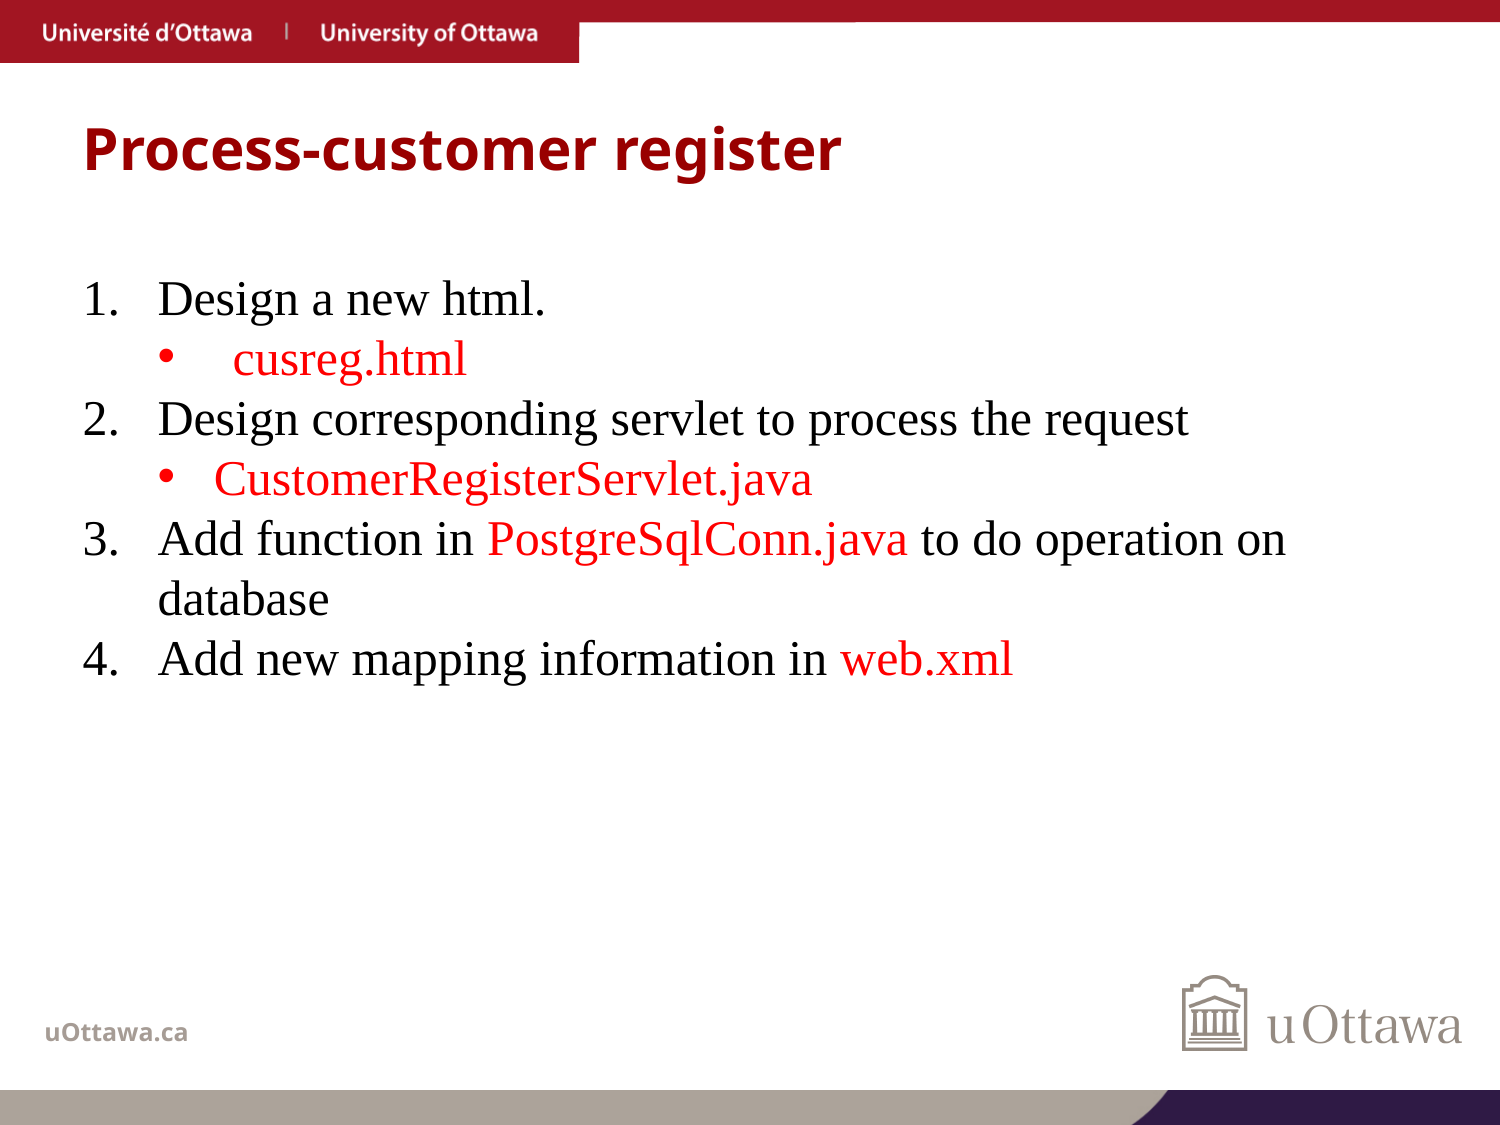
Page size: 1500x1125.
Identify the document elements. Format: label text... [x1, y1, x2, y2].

title Process-customer register [67, 75, 1344, 218]
picture [1182, 975, 1462, 1051]
picture [0, 1090, 1500, 1125]
picture [0, 0, 1500, 63]
text_box Design a new html. cusreg.html Design corresponding servlet to process the request CustomerRegisterServlet.java Add function in PostgreSqlConn.java to do operation on database Add new mapping information in web.xml [67, 258, 1427, 693]
